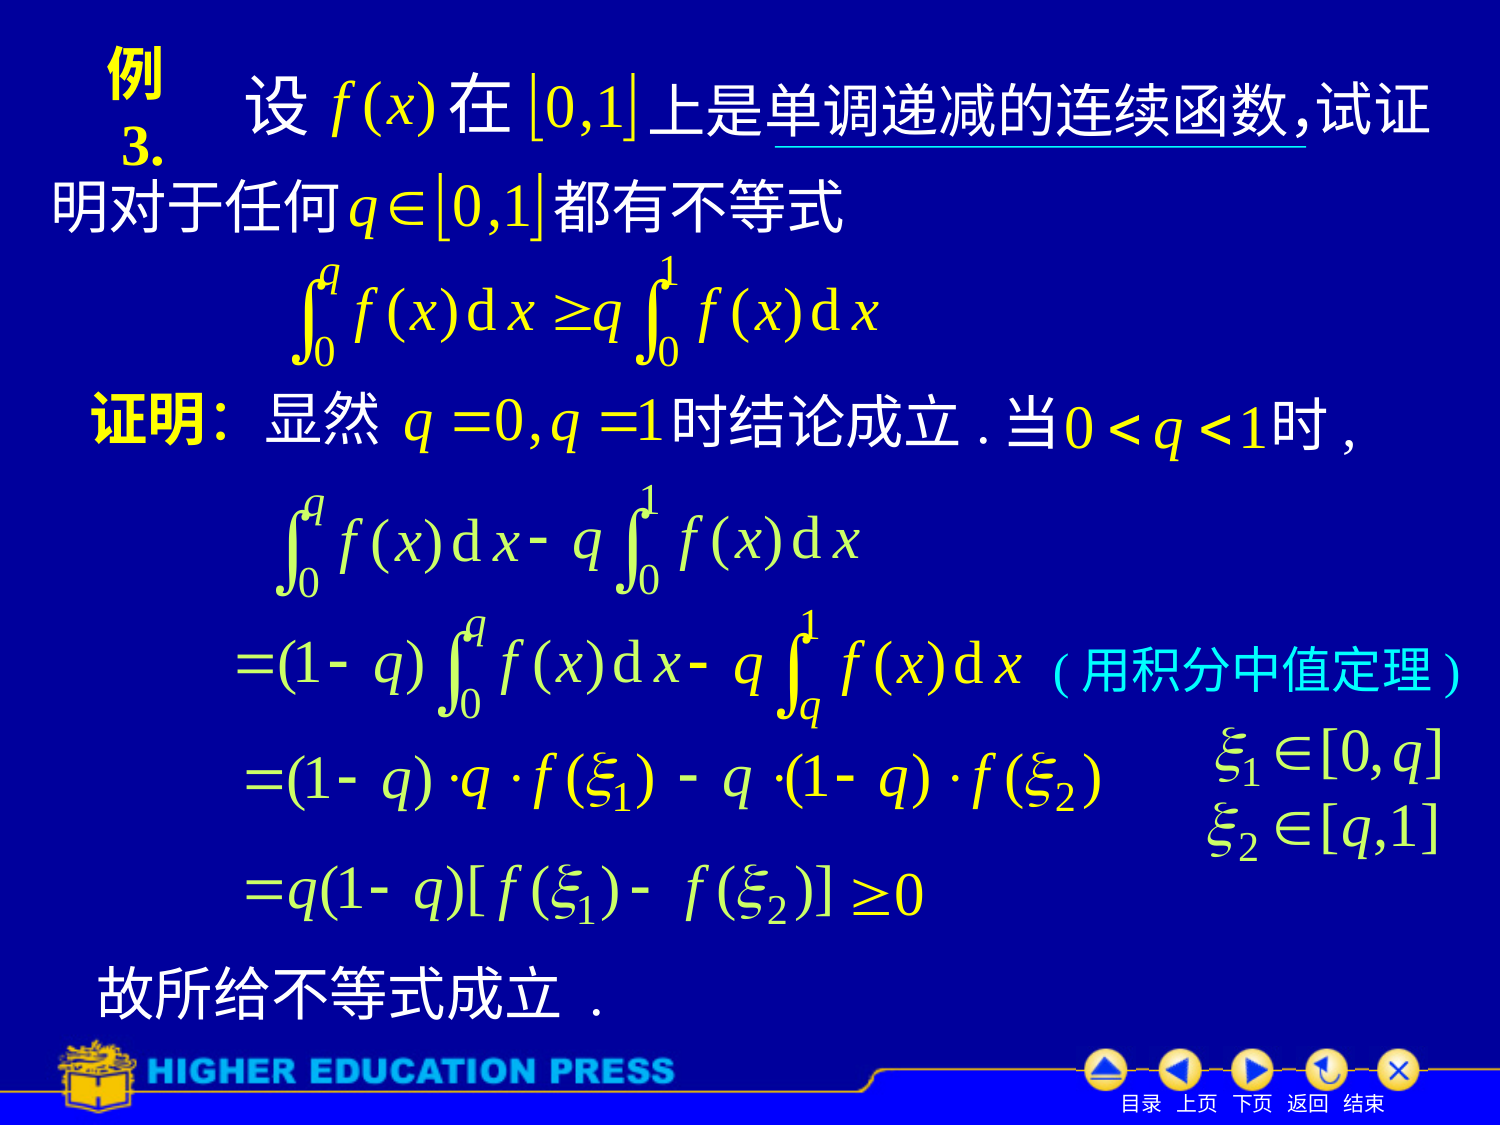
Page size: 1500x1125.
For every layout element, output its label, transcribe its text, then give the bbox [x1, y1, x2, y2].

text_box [1205, 793, 1441, 867]
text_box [399, 393, 663, 458]
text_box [262, 477, 523, 598]
text_box 在 [432, 54, 529, 150]
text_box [345, 173, 544, 245]
picture [0, 0, 1500, 1125]
text_box 都有不等式 [538, 162, 860, 245]
title 例3. [73, 57, 212, 158]
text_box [278, 245, 883, 382]
text_box 上是单调递减的连续函数， [632, 66, 1362, 152]
text_box 时, [1255, 380, 1373, 466]
text_box 当 [987, 378, 1076, 464]
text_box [526, 73, 638, 145]
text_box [1062, 401, 1265, 467]
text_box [685, 599, 1025, 735]
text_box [762, 743, 1105, 817]
text_box 时结论成立. [656, 378, 987, 463]
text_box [674, 761, 757, 814]
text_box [437, 742, 659, 816]
text_box 试证 [1300, 64, 1447, 150]
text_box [845, 868, 927, 921]
text_box 故所给不等式成立 . [81, 950, 619, 1035]
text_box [237, 855, 833, 929]
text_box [1212, 718, 1444, 792]
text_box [237, 749, 436, 816]
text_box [524, 474, 863, 599]
text_box (用积分中值定理) [1038, 631, 1476, 707]
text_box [316, 75, 438, 143]
text_box 设 [228, 56, 579, 152]
text_box 证明：显然 [74, 375, 396, 460]
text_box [227, 598, 685, 734]
text_box 明对于任何 [35, 162, 357, 248]
